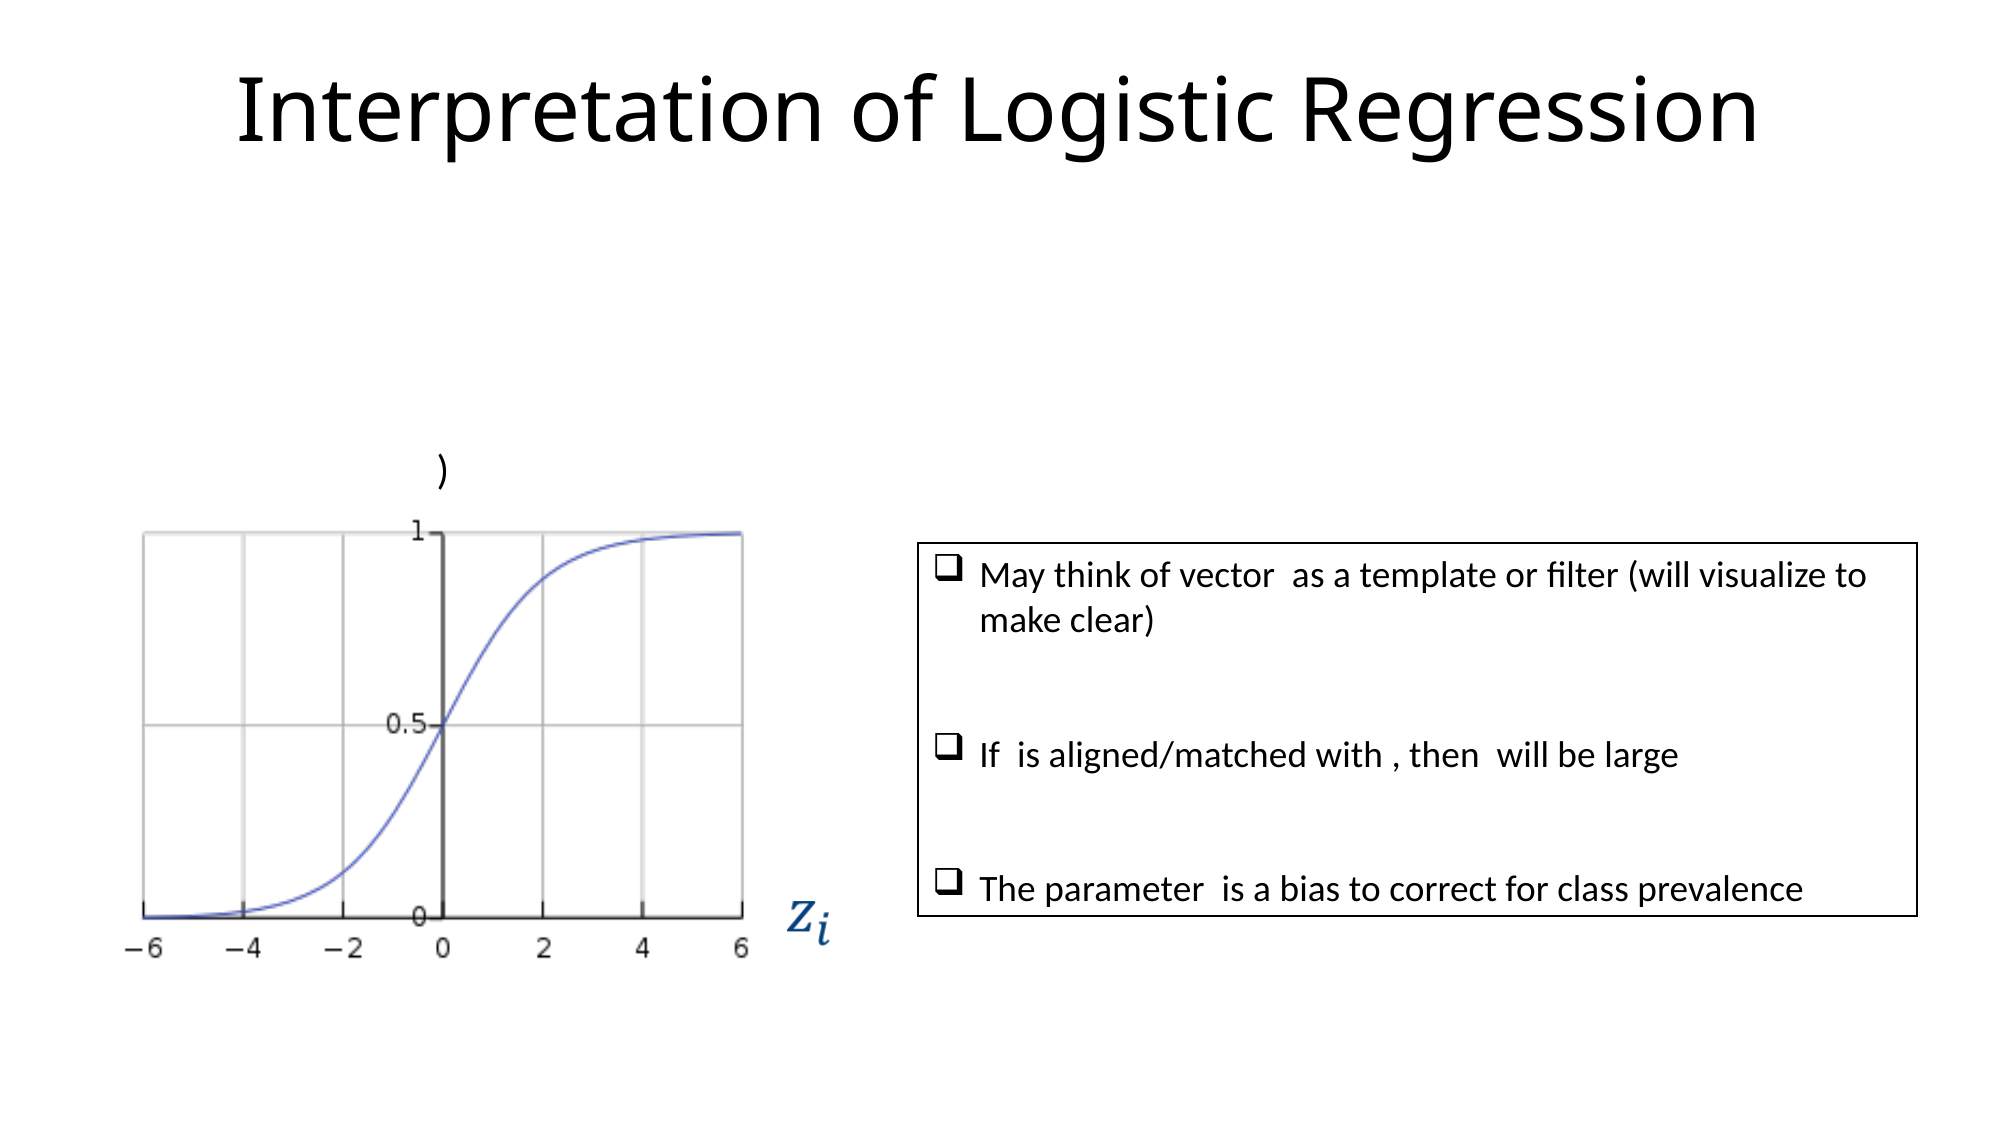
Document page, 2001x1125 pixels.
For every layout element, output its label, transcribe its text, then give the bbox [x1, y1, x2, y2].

text_box Interpretation of Logistic Regression [100, 45, 1899, 233]
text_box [100, 443, 830, 983]
